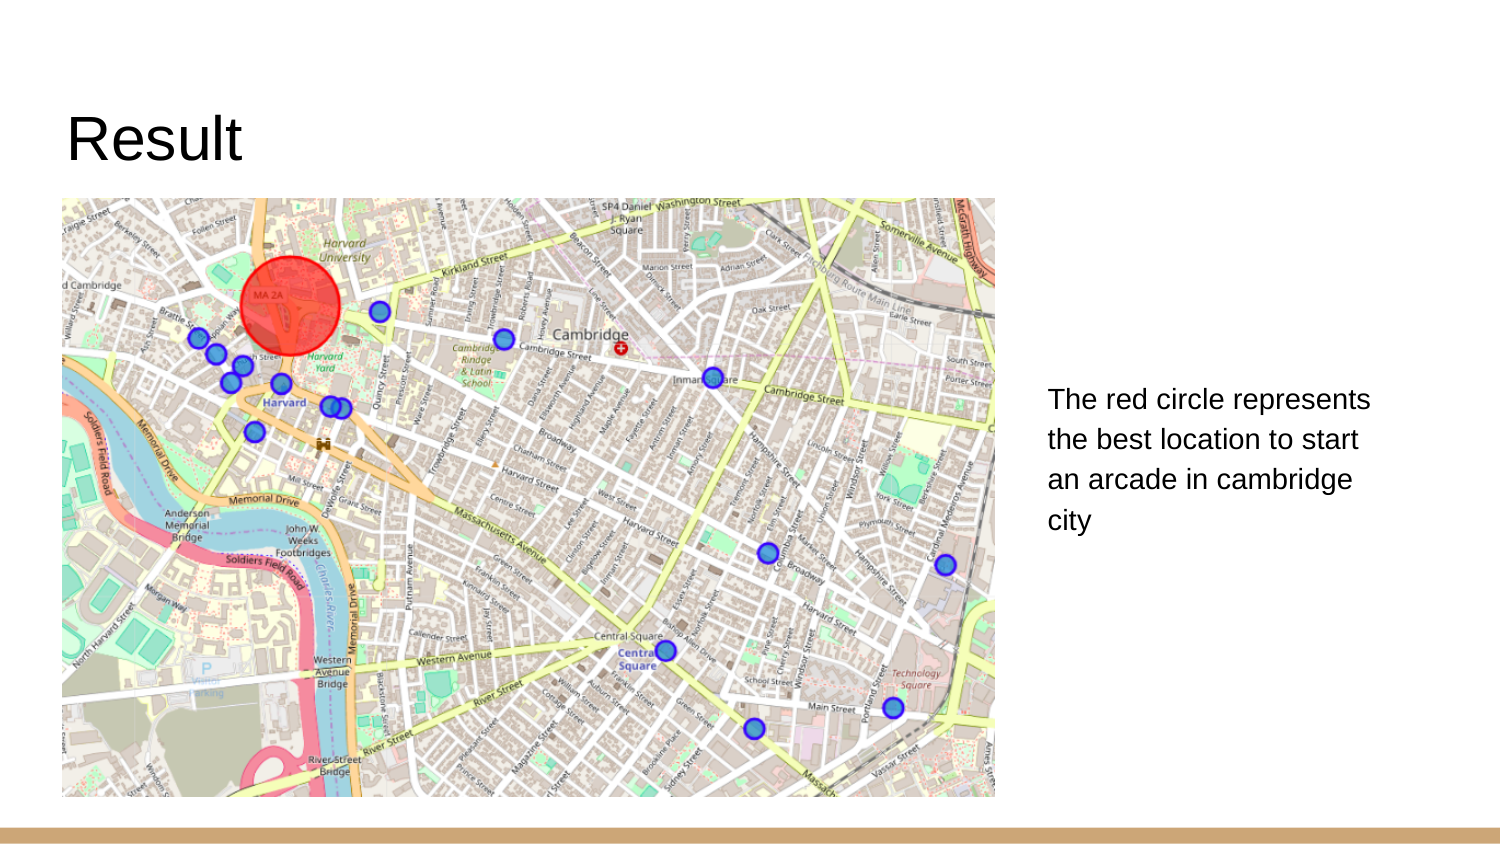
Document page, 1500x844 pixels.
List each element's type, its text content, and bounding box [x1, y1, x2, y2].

title Result [51, 51, 1449, 189]
list The red circle represents the best location to start an arcade in cambridge city [1032, 218, 1396, 750]
picture [62, 198, 995, 797]
